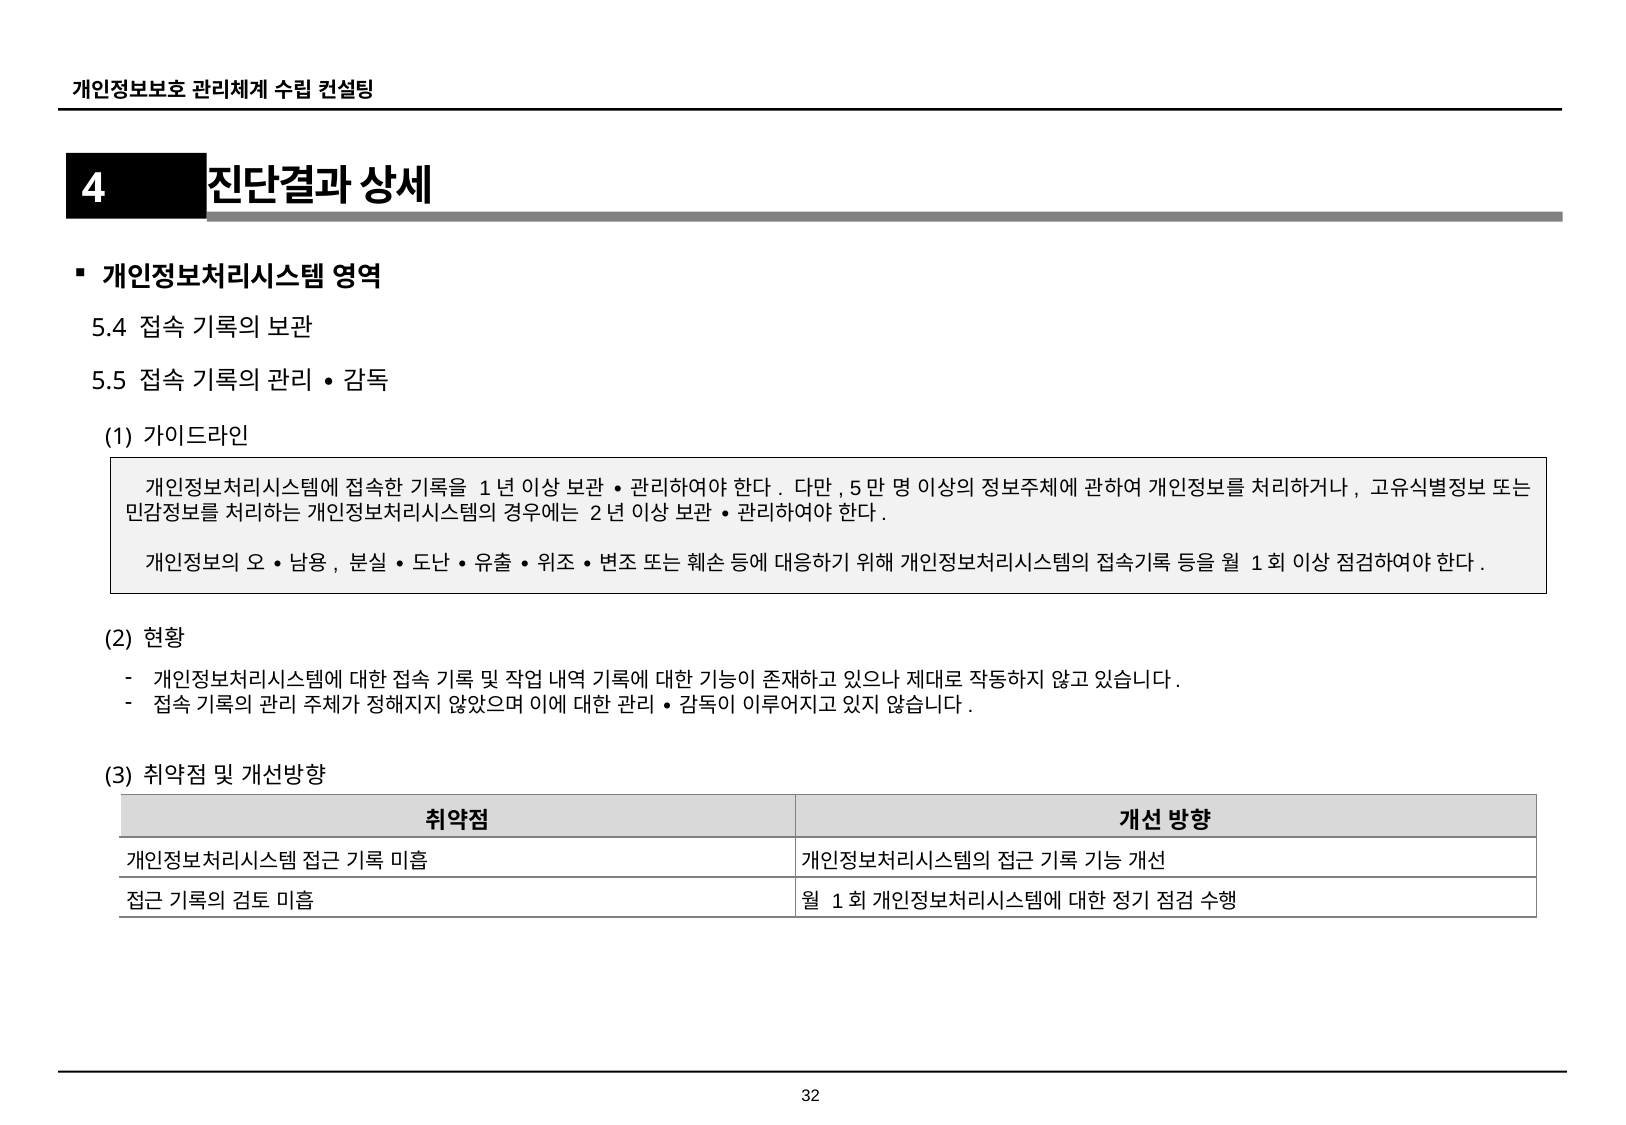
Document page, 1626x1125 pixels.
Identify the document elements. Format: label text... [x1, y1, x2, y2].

text_box 개인정보처리시스템에 대한 접속 기록 및 작업 내역 기록에 대한 기능이 존재하고 있으나 제대로 작동하지 않고 있습니다. 접속 기록의 관리 주체가 정해지지 않았으며 이에 대한 관리 ∙ 감독이 이루어지고 있지 않습니다. [110, 659, 1547, 725]
text_box 4 [66, 152, 207, 219]
table_cell 개인정보처리시스템 접근 기록 미흡 [121, 838, 795, 876]
table_cell 개인정보처리시스템의 접근 기록 기능 개선 [796, 838, 1536, 876]
table_header 개선 방향 [796, 795, 1536, 836]
text_box 진단결과 상세 [206, 155, 1029, 212]
text_box 개인정보처리시스템에 접속한 기록을 1년 이상 보관 ∙ 관리하여야 한다. 다만, 5만 명 이상의 정보주체에 관하여 개인정보를 처리하거나, 고유식별정보 또는 민감정보를 처리하는 개인정보처리시스템의 경우에는 2년 이상 보관 ∙ 관리하여야 한다. 개인정보의 오 ∙ 남용, 분실 ∙ 도난 ∙ 유출 ∙ 위조 ∙ 변조 또는 훼손 등에 대응하기 위해 개인정보처리시스템의 접속기록 등을 월 1회 이상 점검하여야 한다. [108, 455, 1548, 595]
table_cell 접근 기록의 검토 미흡 [121, 878, 795, 916]
text_box (2) 현황 [90, 608, 800, 659]
text_box 개인정보처리시스템 영역 [59, 242, 1591, 300]
text_box [206, 211, 1563, 222]
table_header 취약점 [121, 795, 795, 836]
text_box 5.4 접속 기록의 보관 [76, 295, 787, 348]
text_box (1) 가이드라인 [90, 406, 800, 457]
text_box 5.5 접속 기록의 관리 ∙ 감독 [76, 348, 787, 402]
table_cell 월 1회 개인정보처리시스템에 대한 정기 점검 수행 [796, 878, 1536, 916]
text_box (3) 취약점 및 개선방향 [90, 744, 800, 796]
